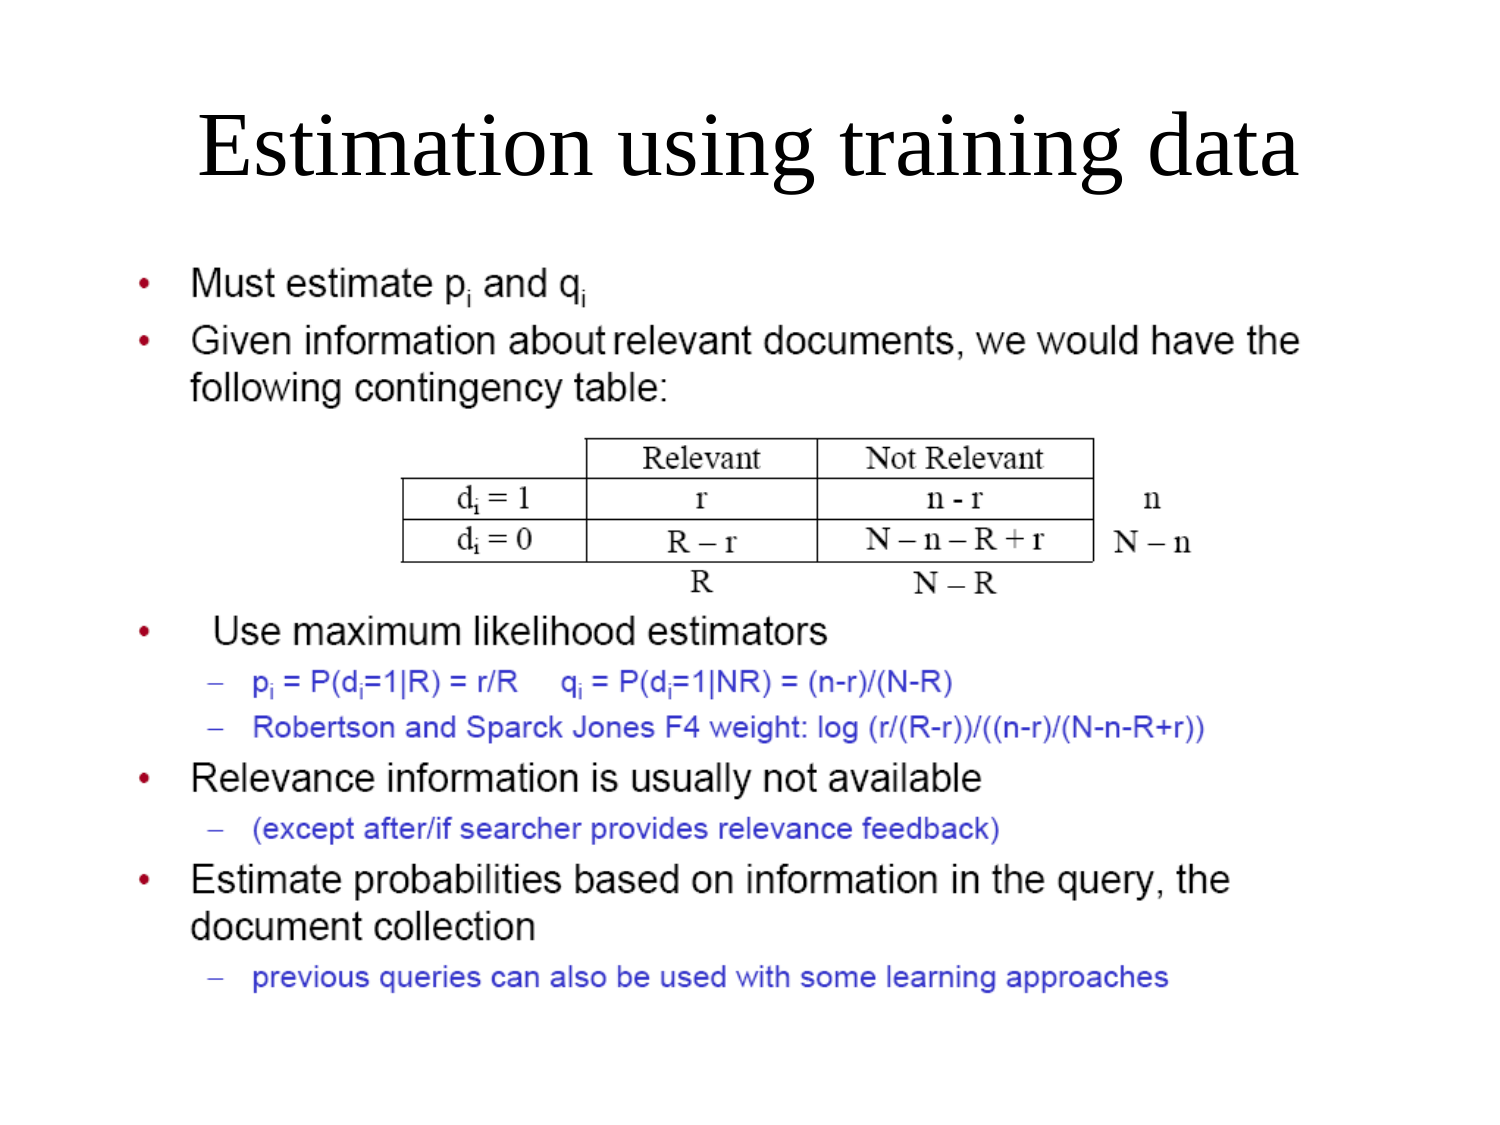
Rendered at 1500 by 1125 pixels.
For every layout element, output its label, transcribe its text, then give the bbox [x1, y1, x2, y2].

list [74, 262, 1426, 1006]
title Estimation using training data [75, 45, 1425, 233]
